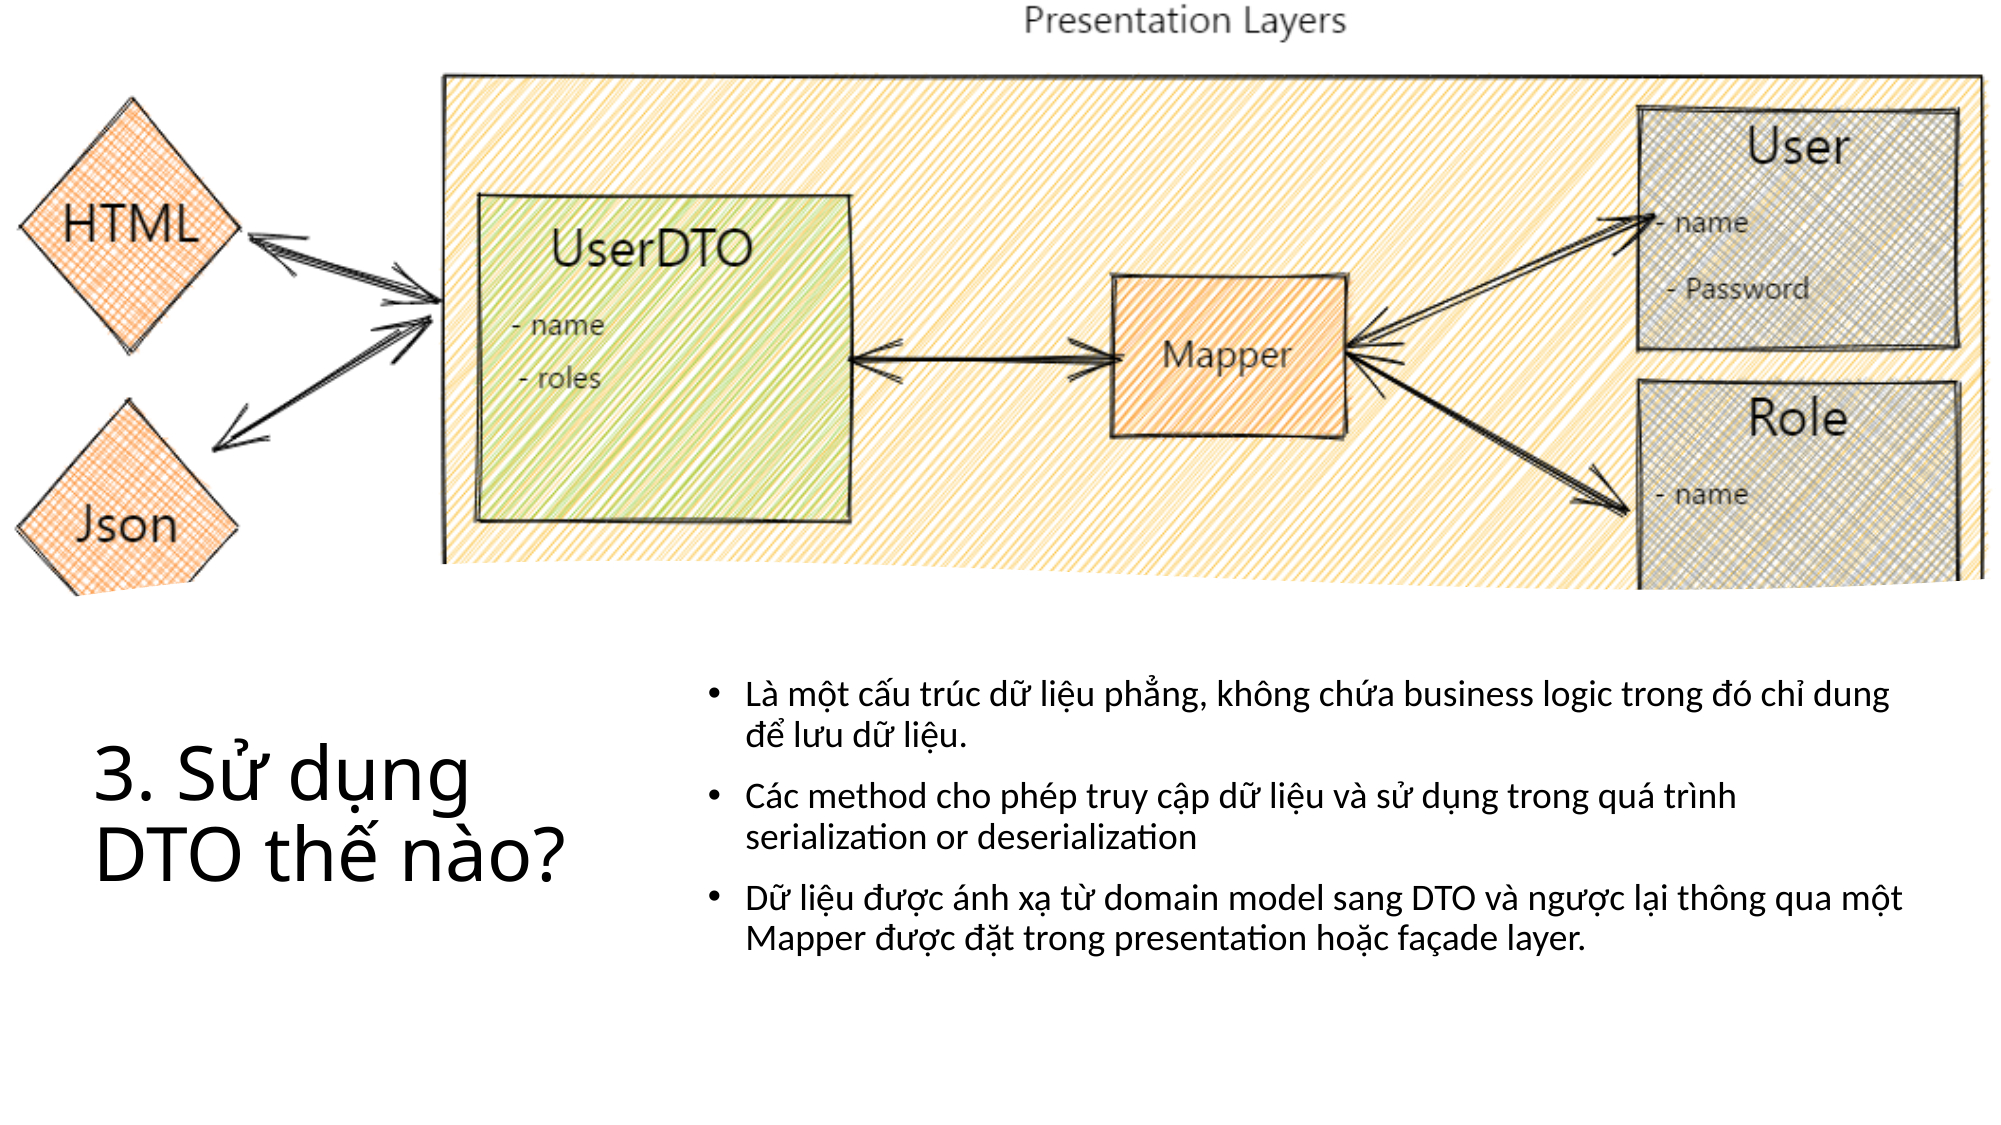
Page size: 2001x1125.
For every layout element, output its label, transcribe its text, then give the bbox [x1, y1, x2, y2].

title 3. Sử dụng DTO thế nào? [78, 615, 619, 1018]
picture [0, 0, 2000, 609]
list Là một cấu trúc dữ liệu phẳng, không chứa business logic trong đó chỉ dung để lưu dữ liệu. Các method cho phép truy cập dữ liệu và sử dụng trong quá trình serialization or deserialization Dữ liệu được ánh xạ từ domain model sang DTO và ngược lại thông qua một Mapper được đặt trong presentation hoặc façade layer. [692, 615, 1921, 1018]
